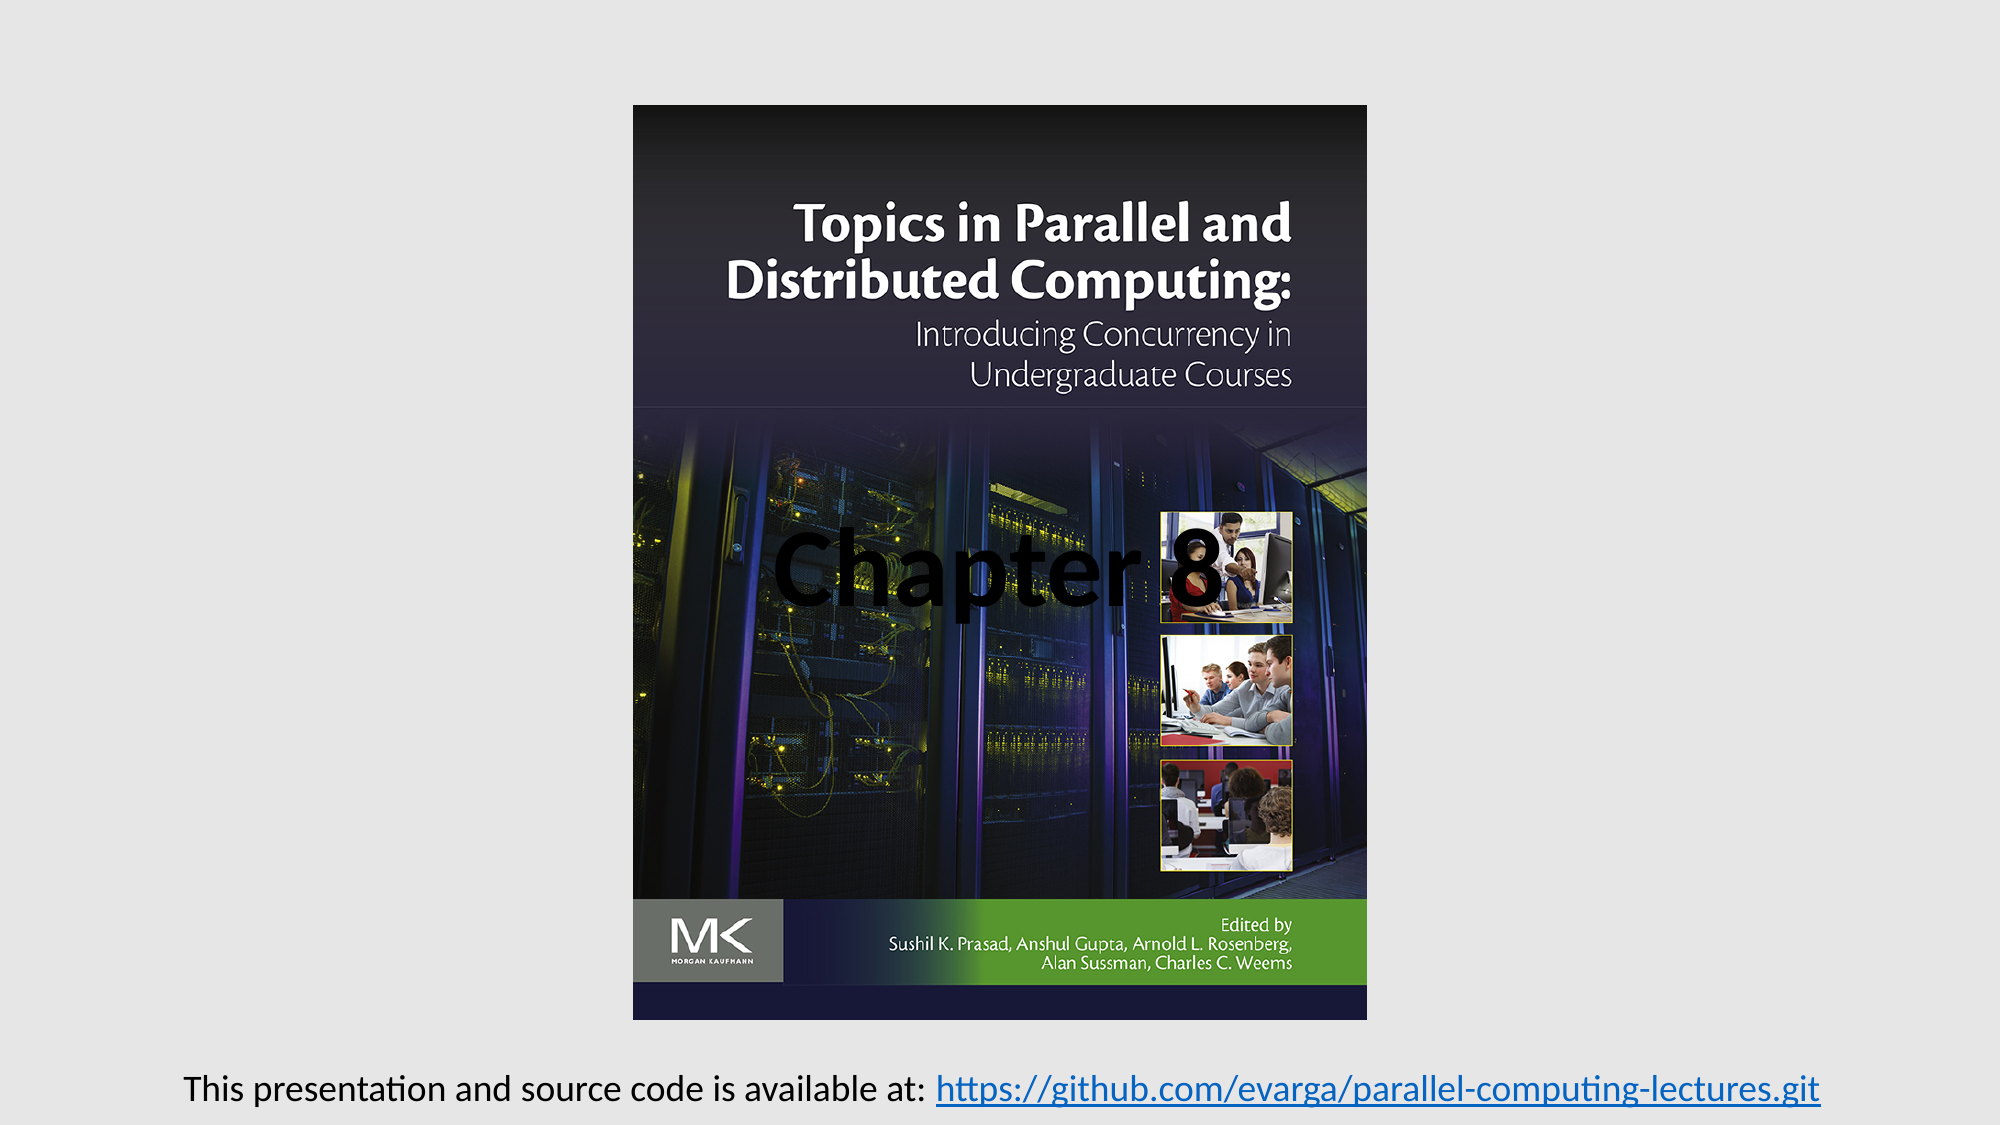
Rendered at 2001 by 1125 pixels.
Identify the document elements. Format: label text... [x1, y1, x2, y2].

text_box This presentation and source code is available at: https://github.com/evarga/parallel-computing-lectures.git [44, 1057, 1961, 1117]
picture [633, 105, 1367, 1020]
